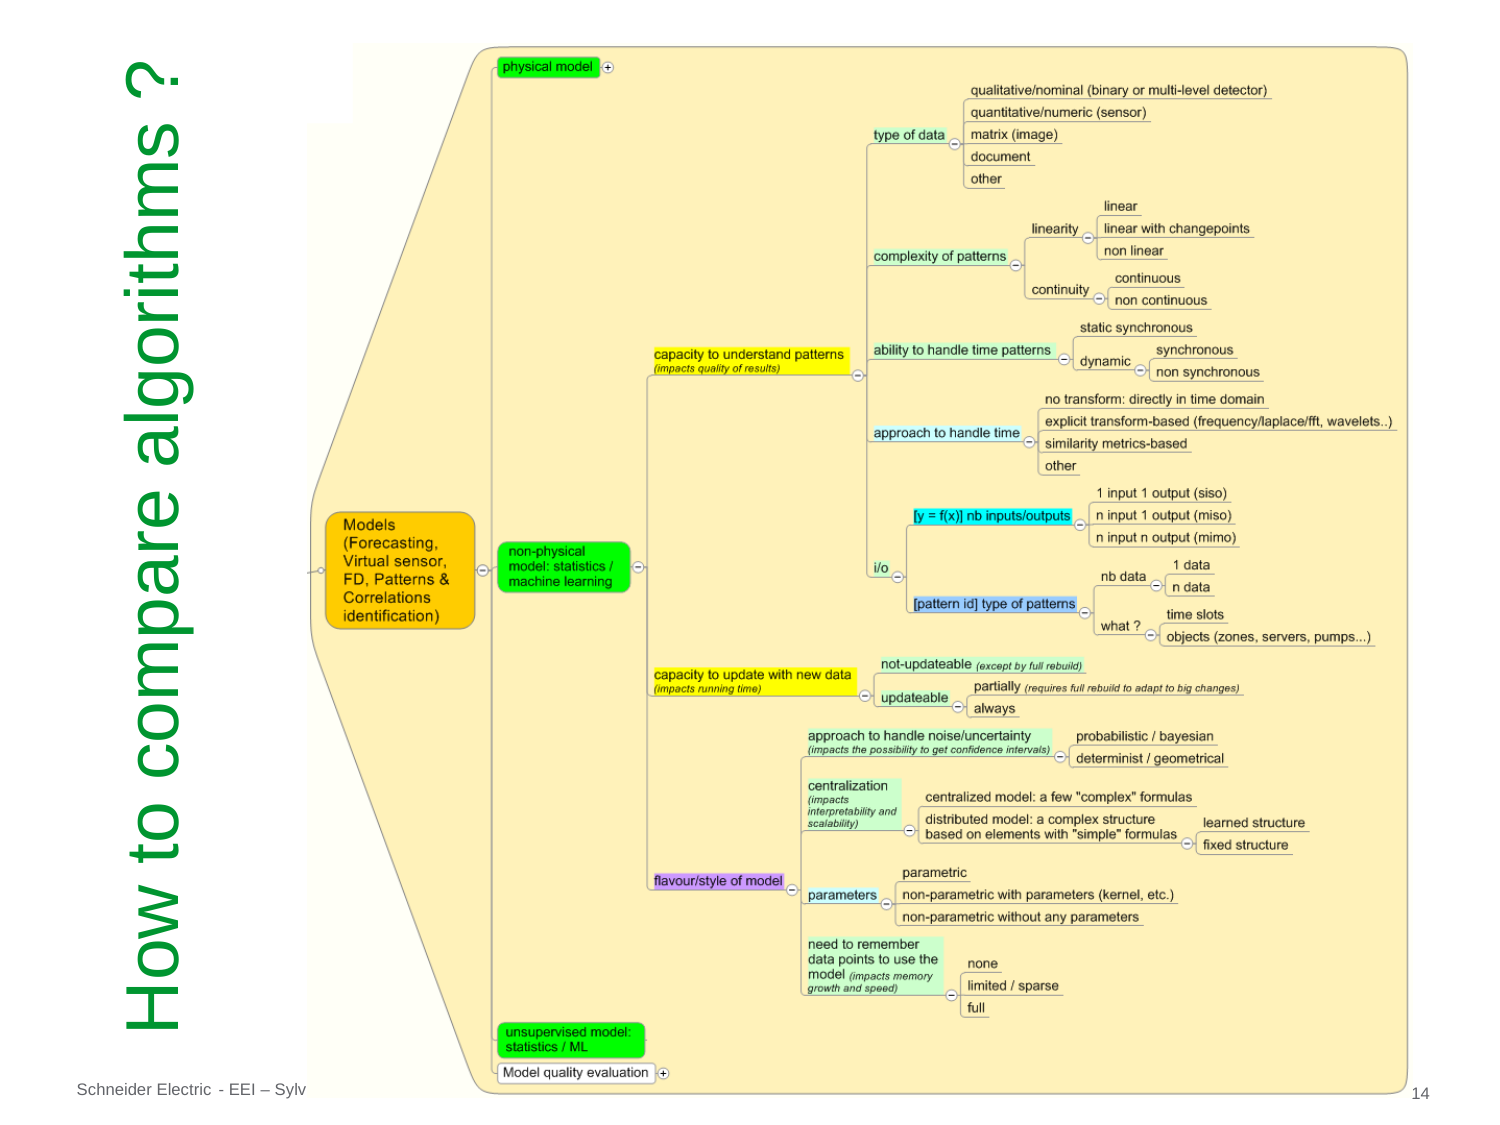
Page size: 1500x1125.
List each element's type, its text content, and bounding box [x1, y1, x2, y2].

picture [307, 43, 1413, 1099]
title How to compare algorithms ? [53, 43, 243, 1036]
